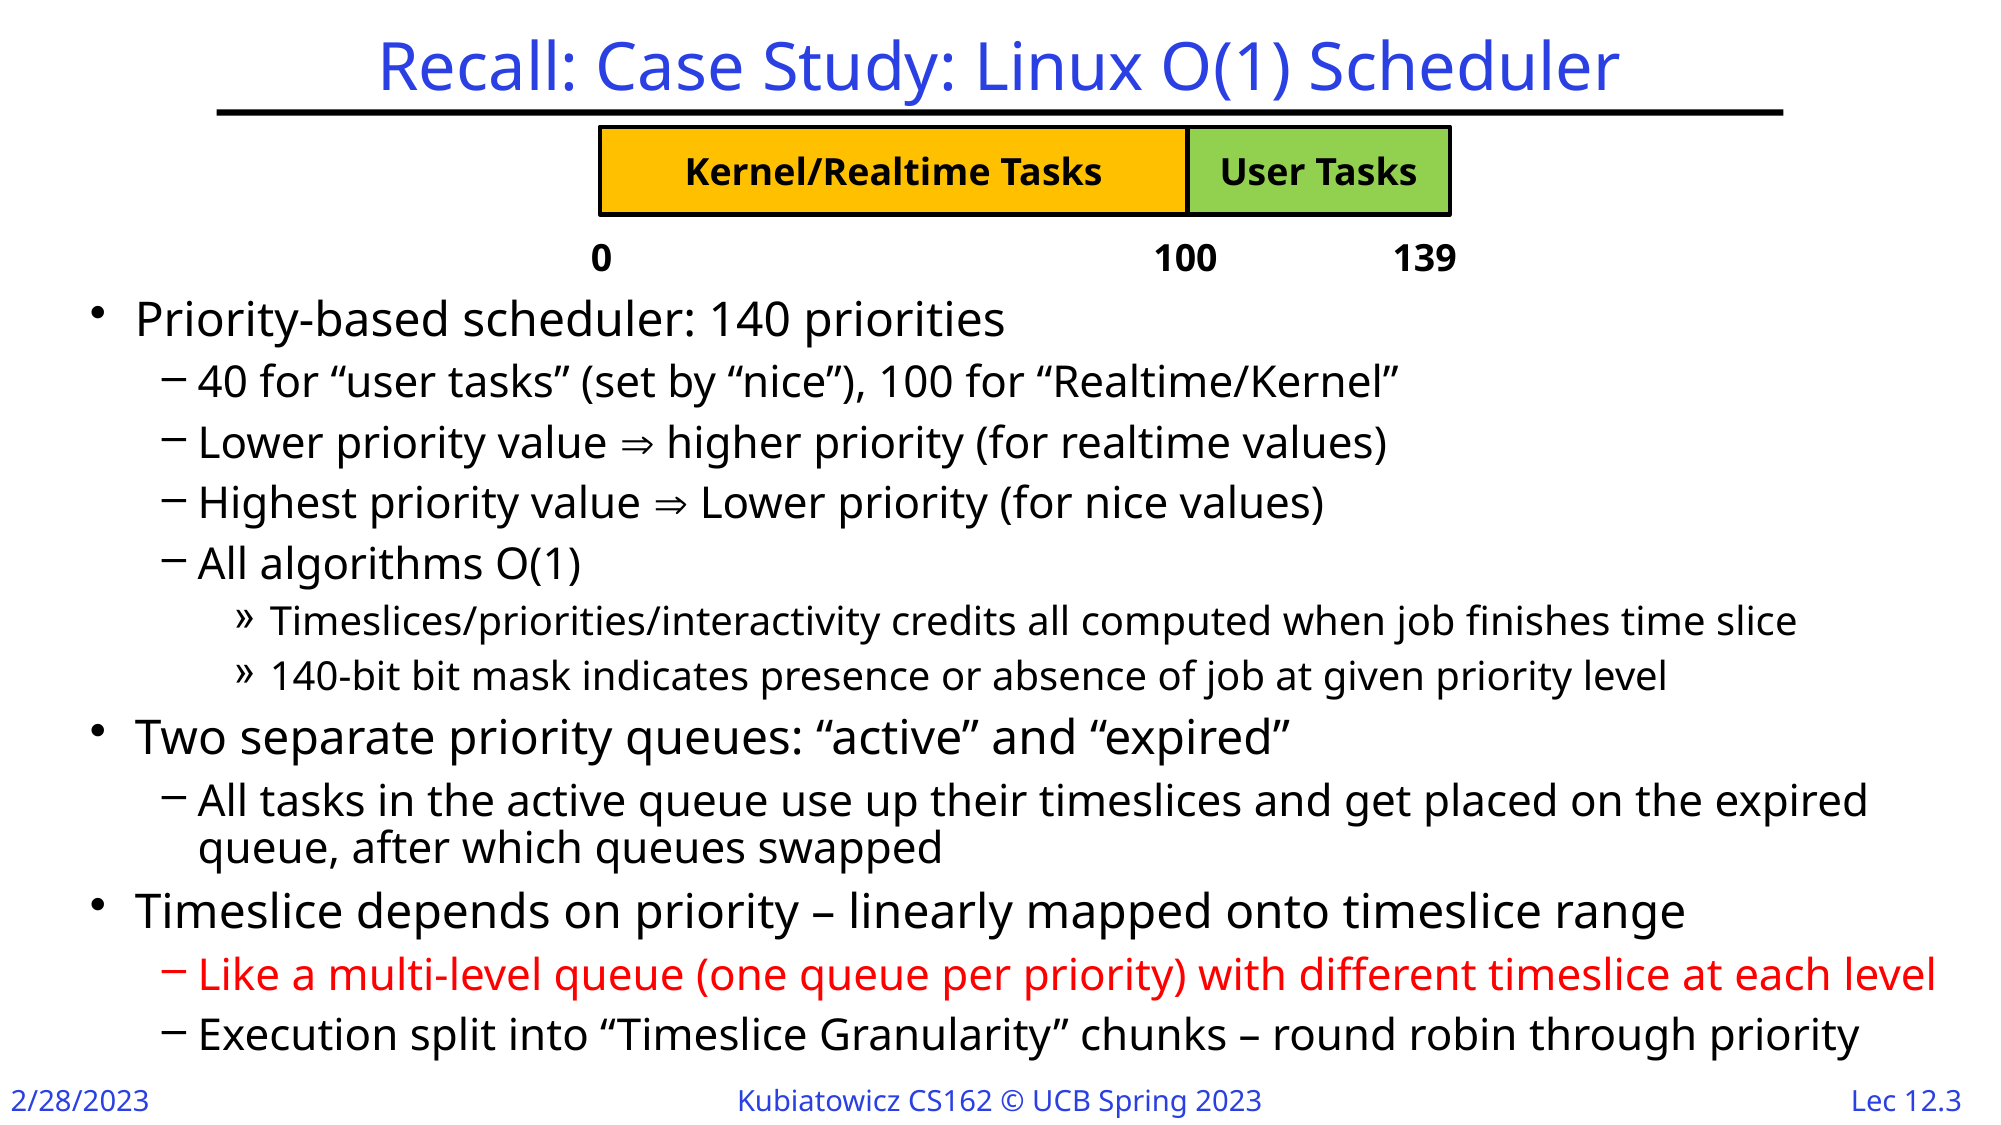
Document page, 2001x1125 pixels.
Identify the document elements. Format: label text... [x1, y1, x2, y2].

text_box 0 [576, 226, 628, 287]
text_box User Tasks [1187, 126, 1450, 215]
title Recall: Case Study: Linux O(1) Scheduler [216, 24, 1784, 113]
text_box 139 [1377, 226, 1472, 287]
text_box Kernel/Realtime Tasks [599, 126, 1187, 215]
text_box 100 [1138, 226, 1233, 287]
list Priority-based scheduler: 140 priorities 40 for “user tasks” (set by “nice”), 100 for “Realtime/Kernel” Lower priority value  higher priority (for realtime values) Highest priority value  Lower priority (for nice values) All algorithms O(1) Timeslices/priorities/interactivity credits all computed when job finishes time slice 140-bit bit mask indicates presence or absence of job at given priority level Two separate priority queues: “active” and “expired” All tasks in the active queue use up their timeslices and get placed on the expired queue, after which queues swapped Timeslice depends on priority – linearly mapped onto timeslice range Like a multi-level queue (one queue per priority) with different timeslice at each level Execution split into “Timeslice Granularity” chunks – round robin through priority [75, 287, 1963, 1110]
